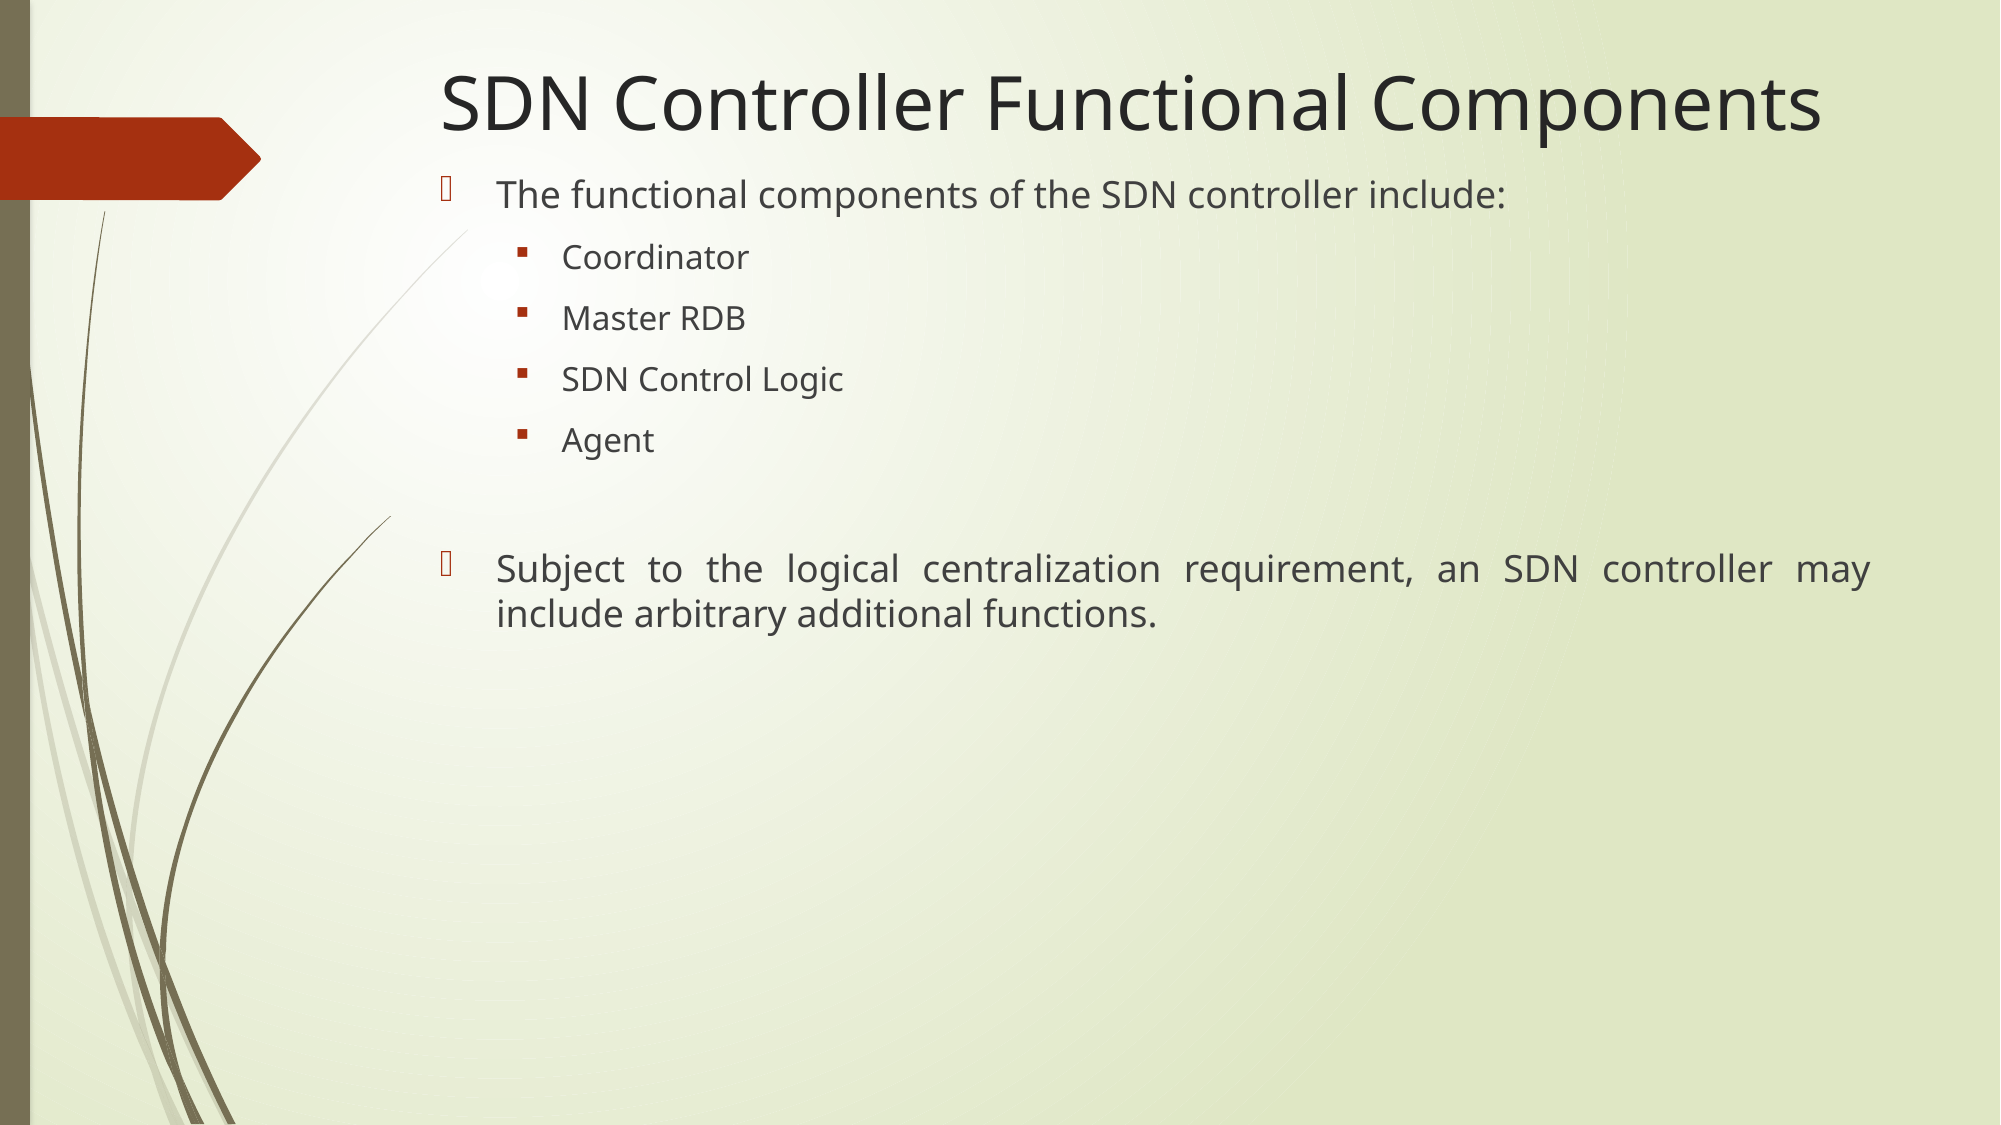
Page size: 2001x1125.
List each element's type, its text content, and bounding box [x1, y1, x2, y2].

list The functional components of the SDN controller include: Coordinator Master RDB SDN Control Logic Agent Subject to the logical centralization requirement, an SDN controller may include arbitrary additional functions. [424, 163, 1888, 1077]
title SDN Controller Functional Components [425, 48, 1888, 163]
